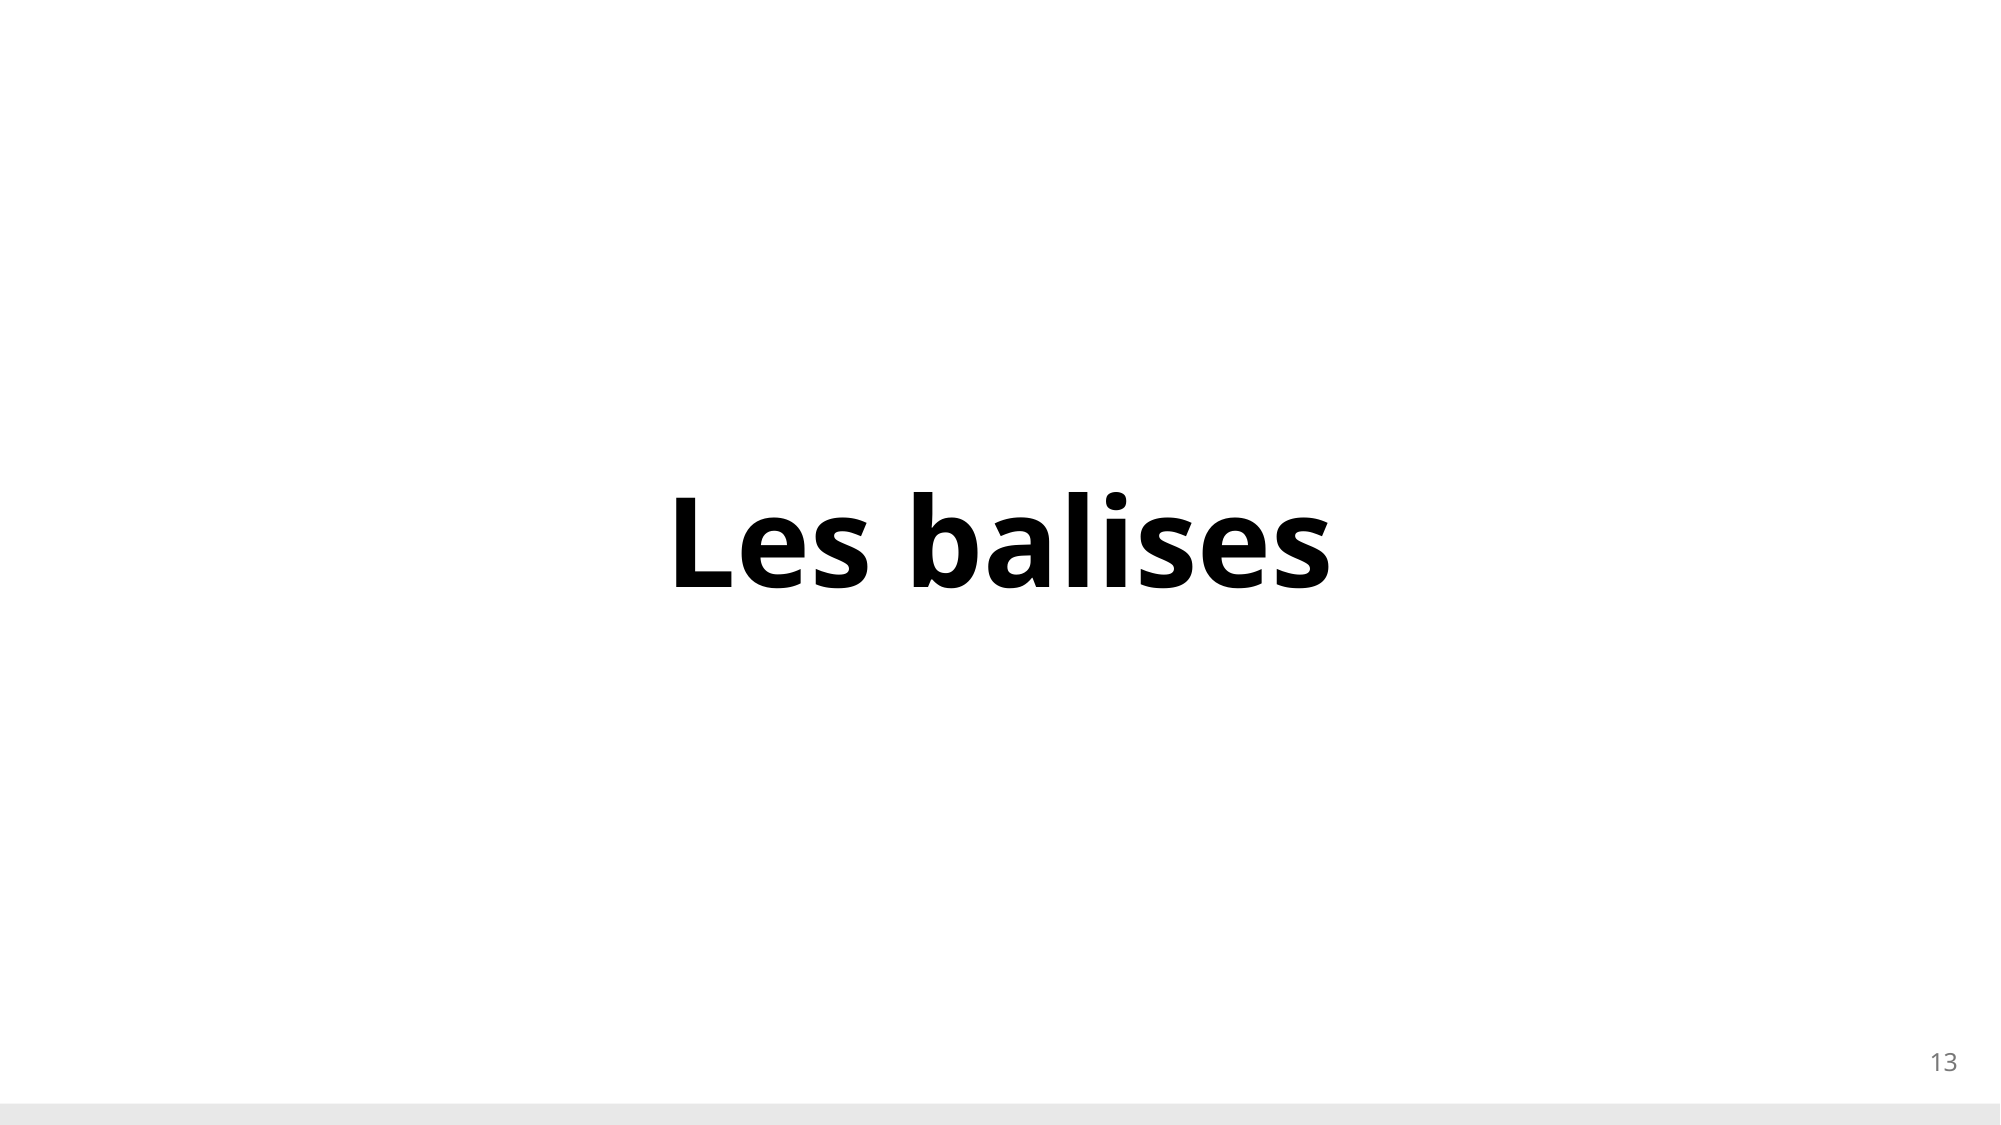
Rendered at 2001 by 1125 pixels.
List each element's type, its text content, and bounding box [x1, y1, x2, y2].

slide_number 13 [1853, 1019, 1974, 1106]
title Les balises [68, 459, 1932, 626]
